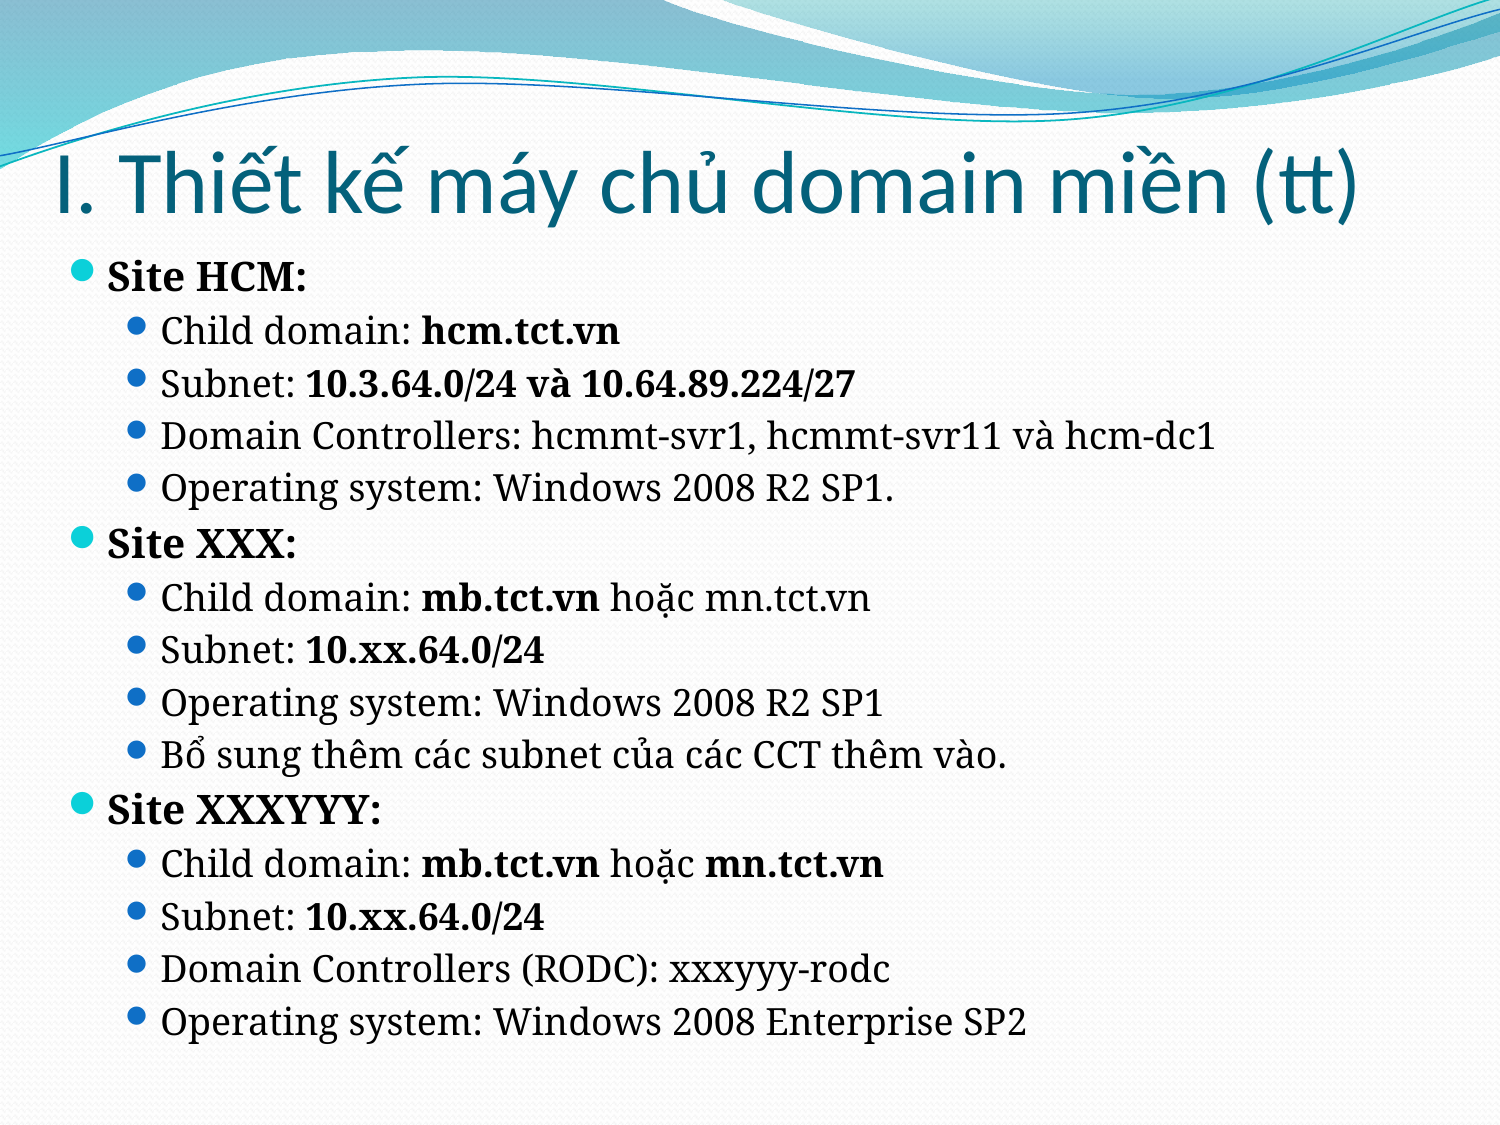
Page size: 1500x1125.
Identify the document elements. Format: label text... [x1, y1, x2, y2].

list Site HCM: Child domain: hcm.tct.vn Subnet: 10.3.64.0/24 và 10.64.89.224/27 Domain Controllers: hcmmt-svr1, hcmmt-svr11 và hcm-dc1 Operating system: Windows 2008 R2 SP1. Site XXX: Child domain: mb.tct.vn hoặc mn.tct.vn Subnet: 10.xx.64.0/24 Operating system: Windows 2008 R2 SP1 Bổ sung thêm các subnet của các CCT thêm vào. Site XXXYYY: Child domain: mb.tct.vn hoặc mn.tct.vn Subnet: 10.xx.64.0/24 Domain Controllers (RODC): xxxyyy-rodc Operating system: Windows 2008 Enterprise SP2 [53, 243, 1483, 1059]
title I. Thiết kế máy chủ domain miền (tt) [53, 115, 1459, 232]
